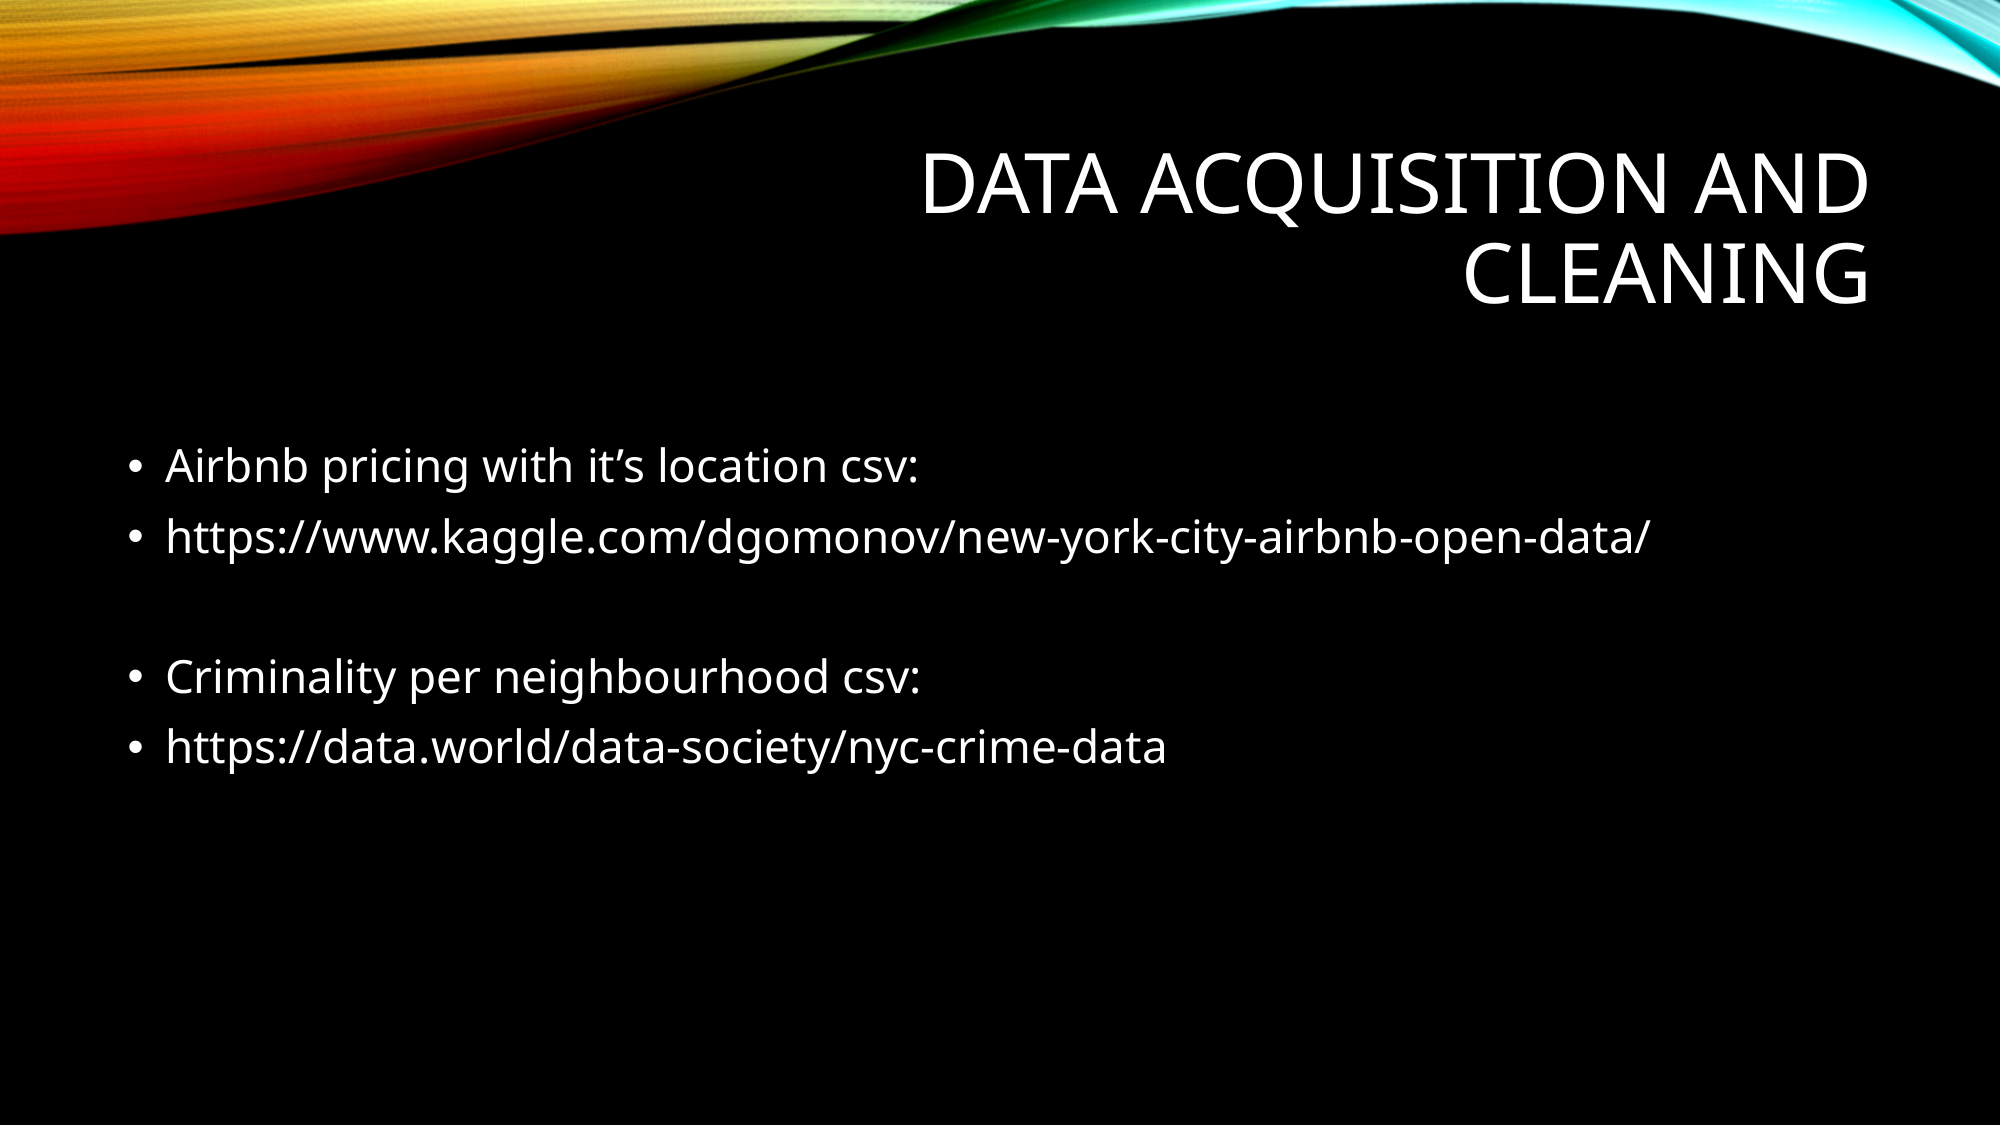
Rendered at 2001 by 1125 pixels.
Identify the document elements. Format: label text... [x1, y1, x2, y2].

title Data acquisition and cleaning [474, 125, 1888, 338]
list Airbnb pricing with it’s location csv: https://www.kaggle.com/dgomonov/new-york-city-airbnb-open-data/ Criminality per neighbourhood csv: https://data.world/data-society/nyc-crime-data [112, 360, 1888, 1021]
picture [0, 0, 2000, 237]
